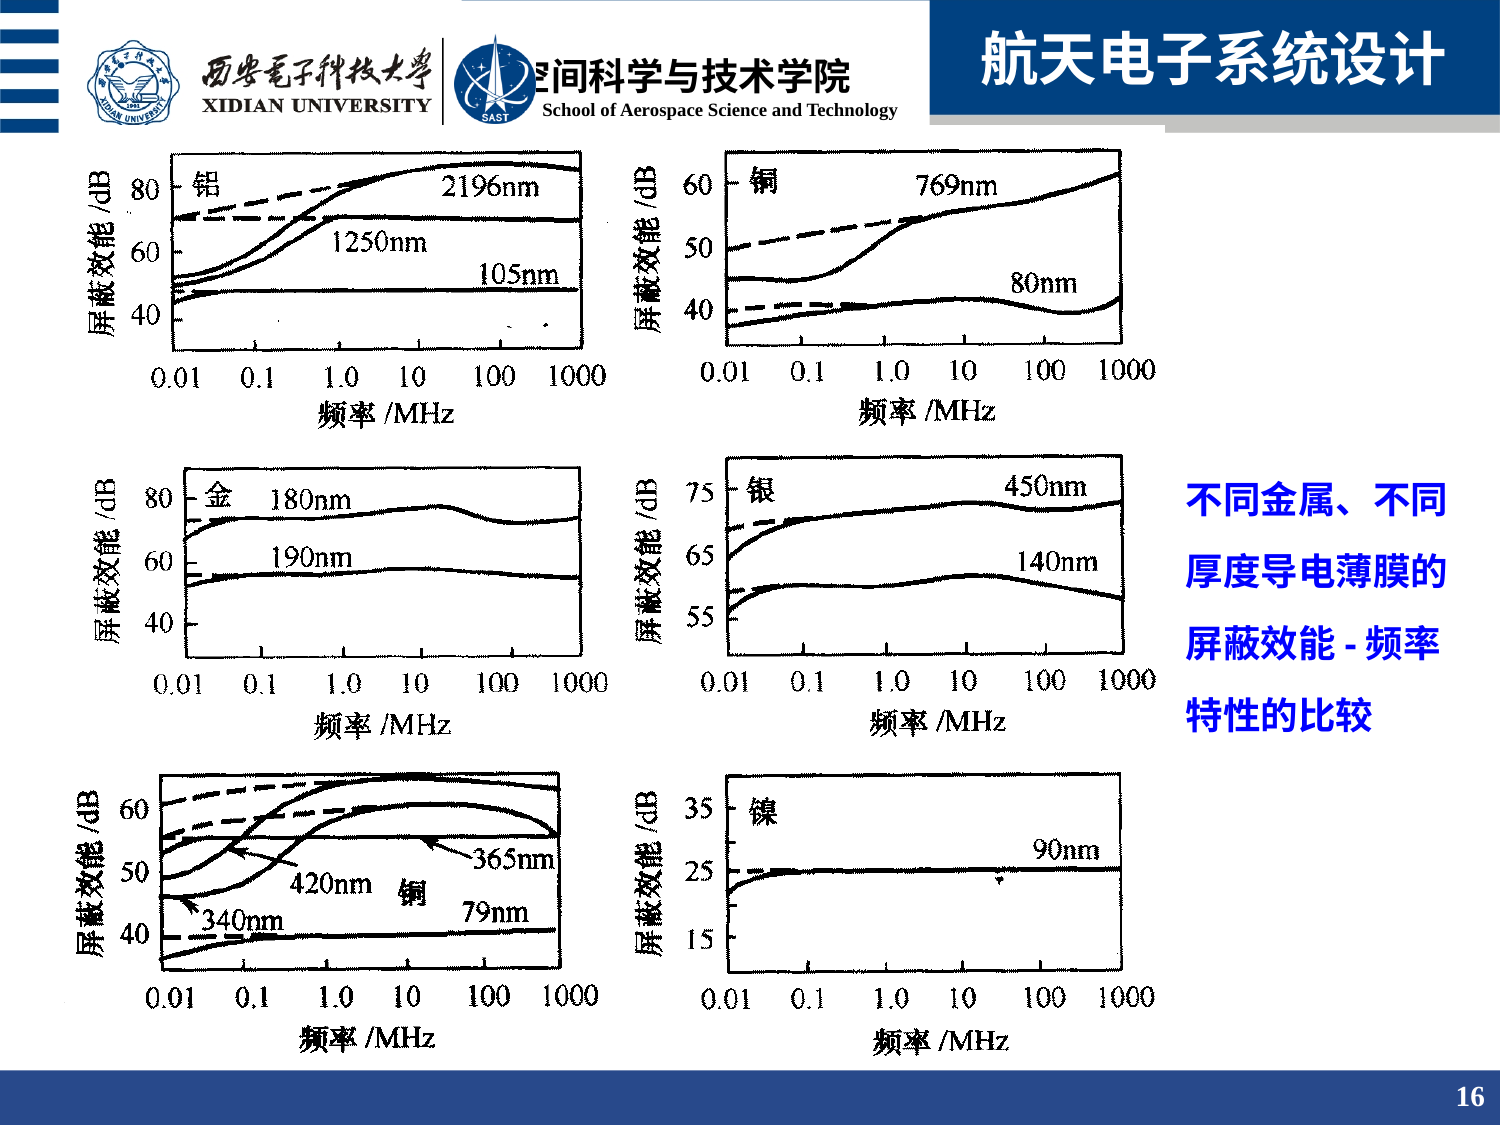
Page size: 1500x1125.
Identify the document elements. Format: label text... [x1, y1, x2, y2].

text_box 航天电子系统设计 [927, 0, 1500, 114]
picture [0, 0, 1500, 1070]
text_box 不同金属、不同厚度导电薄膜的屏蔽效能-频率特性的比较 [1171, 441, 1484, 745]
